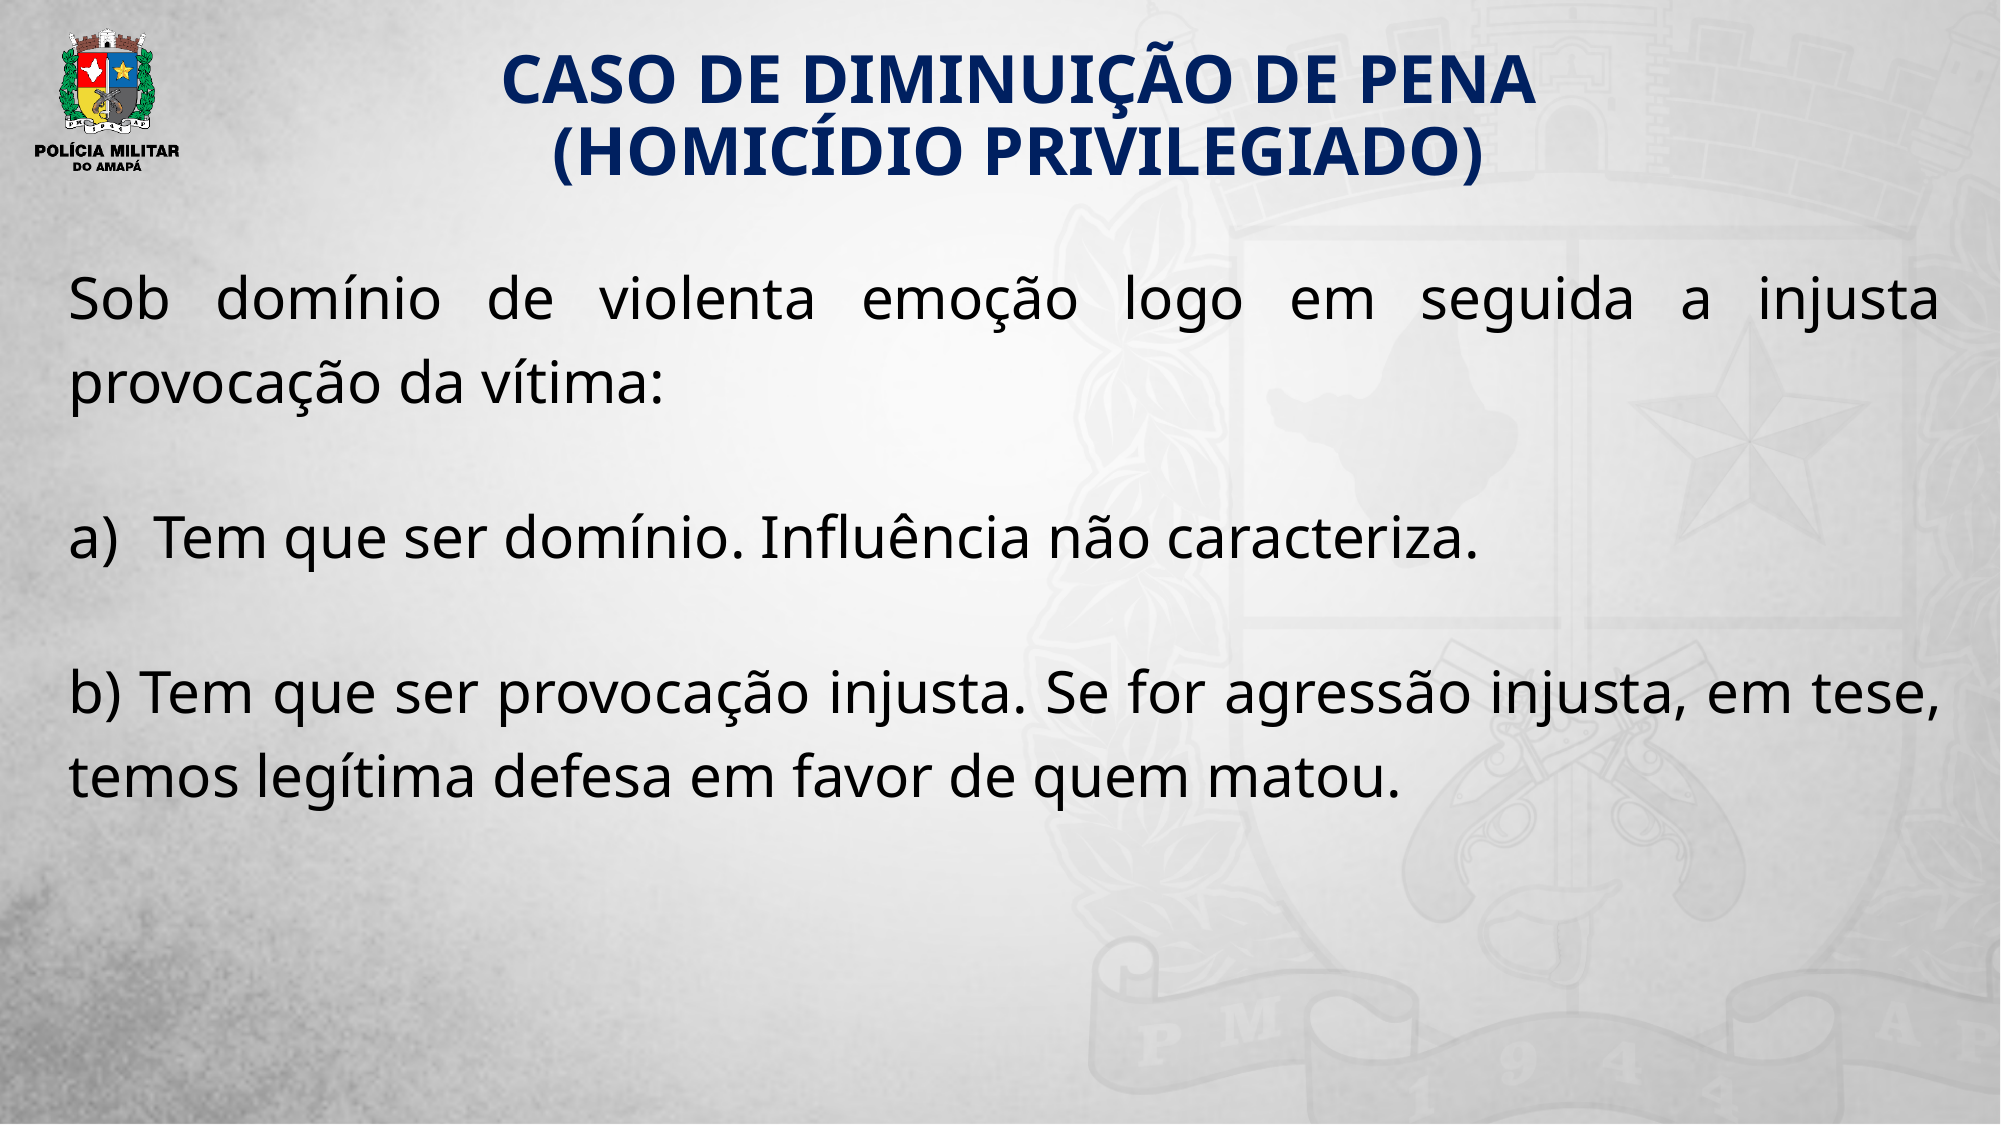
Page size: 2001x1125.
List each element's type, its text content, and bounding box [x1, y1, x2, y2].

title Caso De Diminuição De Pena (Homicídio Privilegiado) [169, 8, 1869, 227]
list Sob domínio de violenta emoção logo em seguida a injusta provocação da vítima: Tem que ser domínio. Influência não caracteriza. b) Tem que ser provocação injusta. Se for agressão injusta, em tese, temos legítima defesa em favor de quem matou. [53, 239, 1957, 964]
picture [0, 0, 2001, 1125]
